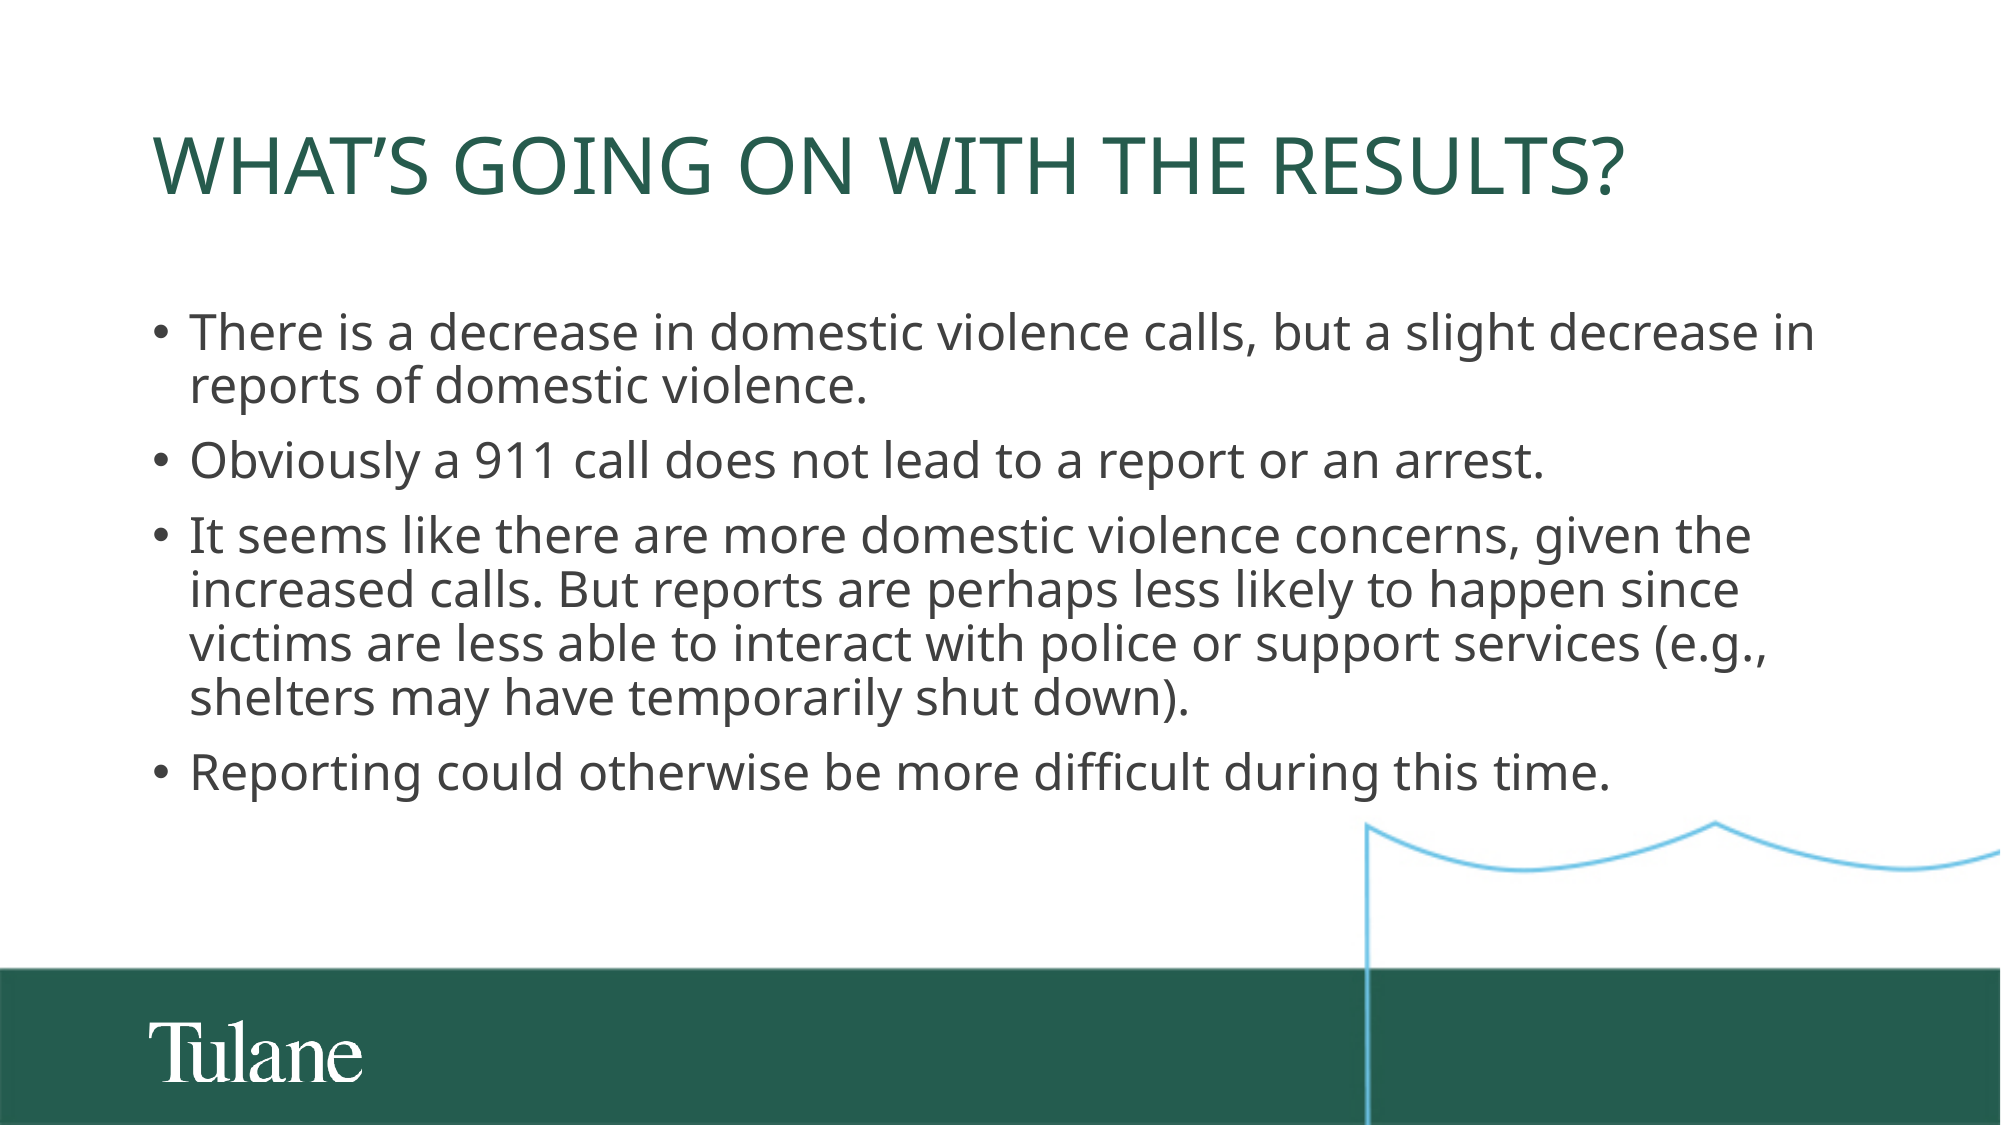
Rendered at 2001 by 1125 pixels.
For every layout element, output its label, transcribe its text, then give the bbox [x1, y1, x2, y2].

list There is a decrease in domestic violence calls, but a slight decrease in reports of domestic violence. Obviously a 911 call does not lead to a report or an arrest. It seems like there are more domestic violence concerns, given the increased calls. But reports are perhaps less likely to happen since victims are less able to interact with police or support services (e.g., shelters may have temporarily shut down). Reporting could otherwise be more difficult during this time. [137, 299, 1863, 1014]
picture [0, 0, 2001, 1125]
title What’s going on with the results? [137, 59, 1863, 278]
